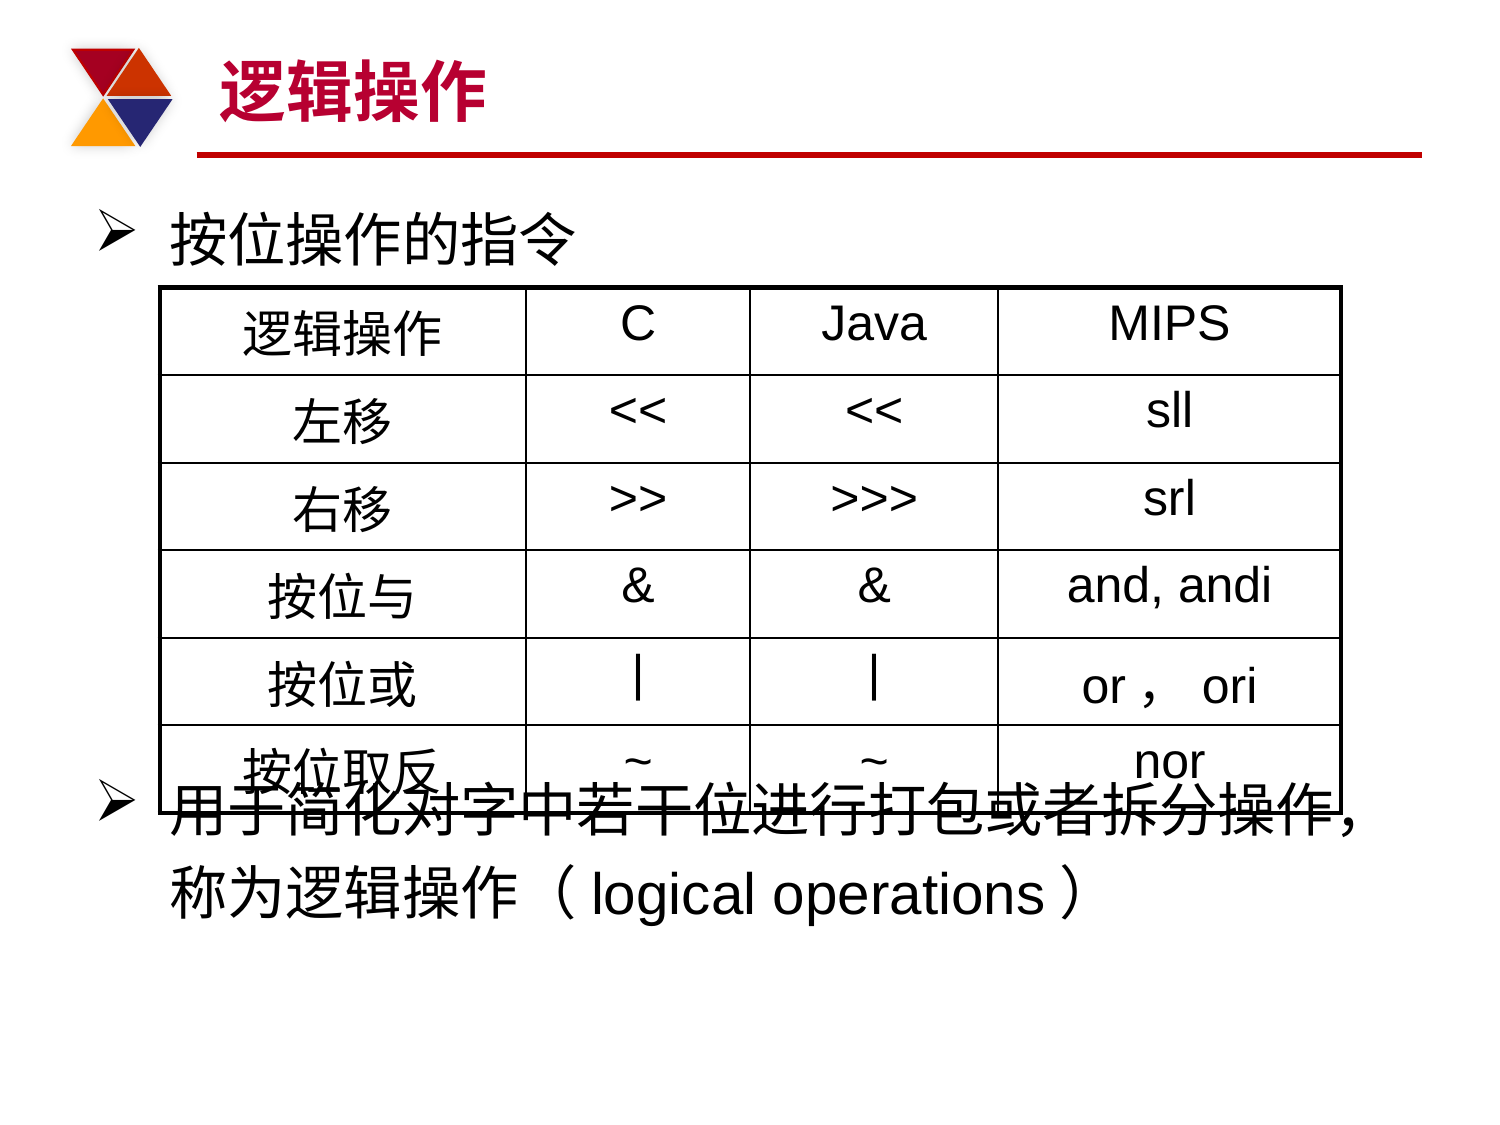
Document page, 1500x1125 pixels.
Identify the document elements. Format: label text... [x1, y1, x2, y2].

table_cell ~ [527, 726, 749, 811]
title 逻辑操作 [204, 36, 1405, 137]
table_cell 按位与 [162, 551, 525, 637]
table_cell or，ori [999, 639, 1339, 724]
table_header C [527, 290, 749, 374]
table_cell srl [999, 464, 1339, 549]
table_cell | [527, 639, 749, 724]
list 按位操作的指令 用于简化对字中若干位进行打包或者拆分操作，称为逻辑操作（logical operations） [79, 181, 1422, 1075]
table_cell >>> [751, 464, 997, 549]
table_cell << [527, 376, 749, 462]
table_cell and, andi [999, 551, 1339, 637]
table_cell sll [999, 376, 1339, 462]
table_header 逻辑操作 [162, 290, 525, 374]
table_cell << [751, 376, 997, 462]
table_cell 按位或 [162, 639, 525, 724]
table_cell >> [527, 464, 749, 549]
table_cell nor [999, 726, 1339, 811]
table_cell & [527, 551, 749, 637]
table_header Java [751, 290, 997, 374]
table_cell 右移 [162, 464, 525, 549]
table_cell | [751, 639, 997, 724]
table_cell 左移 [162, 376, 525, 462]
table_header MIPS [999, 290, 1339, 374]
table_cell ~ [751, 726, 997, 811]
table_cell 按位取反 [162, 726, 525, 811]
table_cell & [751, 551, 997, 637]
